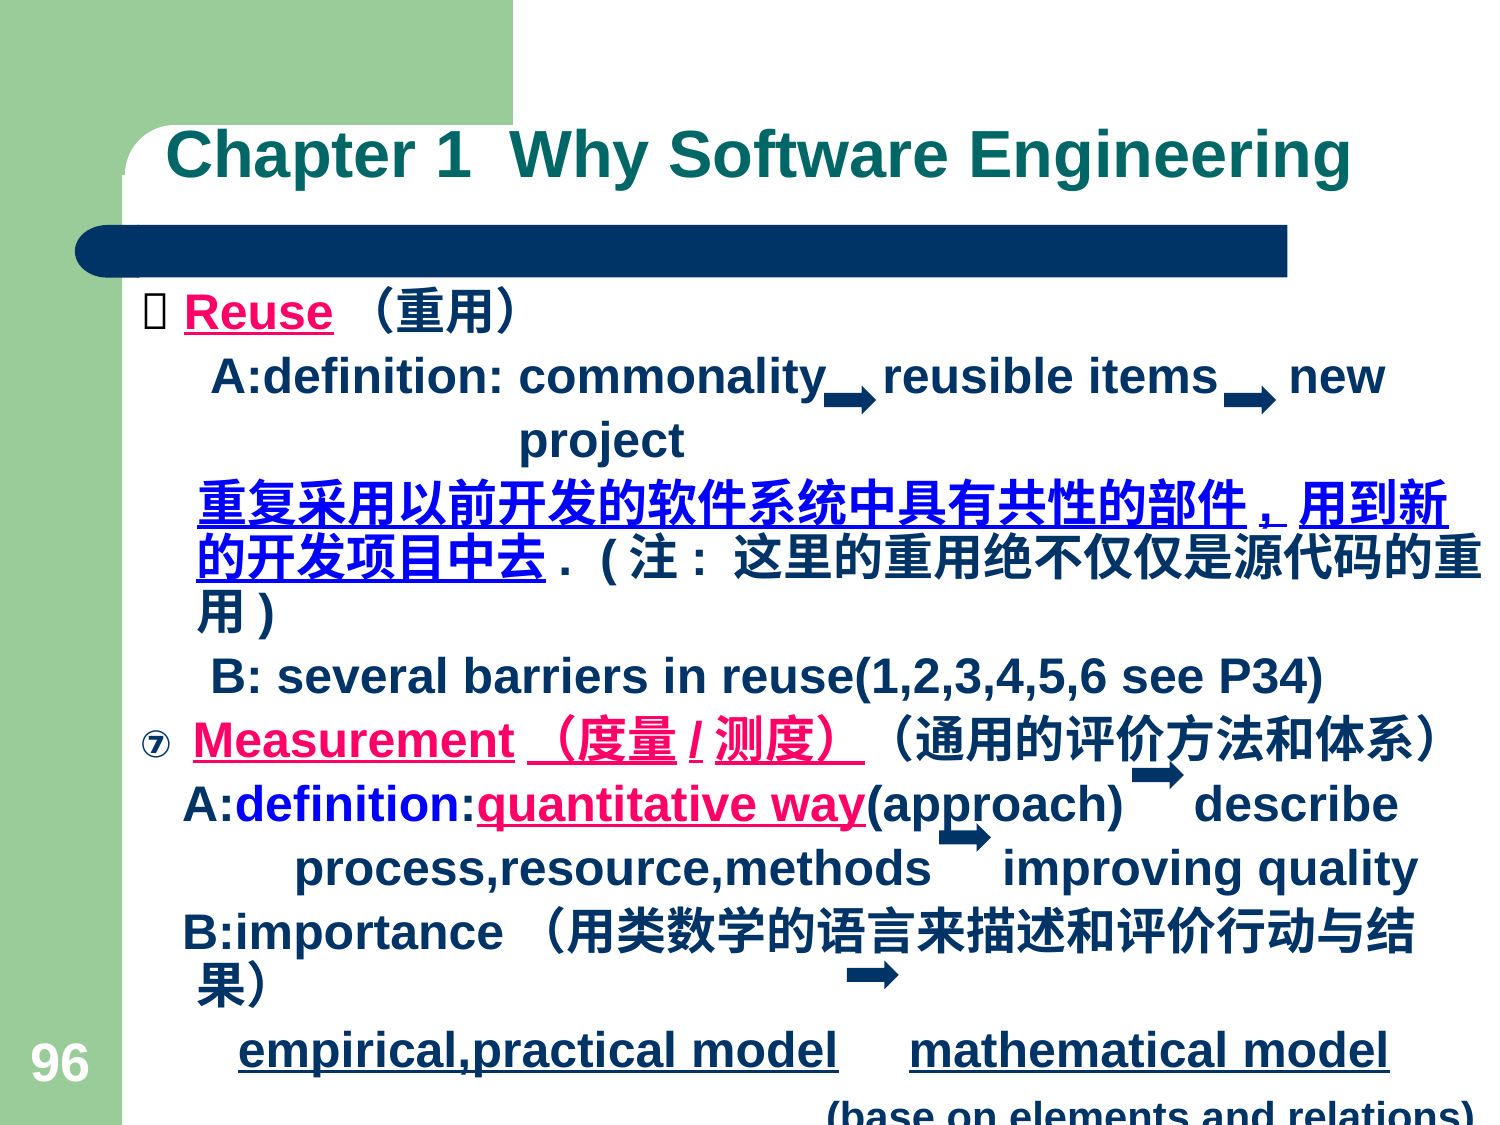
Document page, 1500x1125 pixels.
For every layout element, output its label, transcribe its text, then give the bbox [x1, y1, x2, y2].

text_box [1224, 387, 1276, 413]
list  Reuse（重用） A:definition: commonality reusible items new project 重复采用以前开发的软件系统中具有共性的部件, 用到新的开发项目中去. (注: 这里的重用绝不仅仅是源代码的重用) B: several barriers in reuse(1,2,3,4,5,6 see P34) ⑦ Measurement（度量/测度）（通用的评价方法和体系） A:definition:quantitative way(approach) describe process,resource,methods improving quality B:importance（用类数学的语言来描述和评价行动与结果） empirical,practical model mathematical model (base on elements and relations) C: 两个方面：量化描述系统 + 量化审核系统。 [125, 278, 1500, 1117]
slide_number 96 [12, 1019, 110, 1101]
text_box [847, 962, 898, 988]
text_box [1132, 762, 1183, 788]
text_box [939, 825, 990, 850]
text_box [825, 387, 876, 413]
title Chapter 1 Why Software Engineering [150, 62, 1463, 200]
